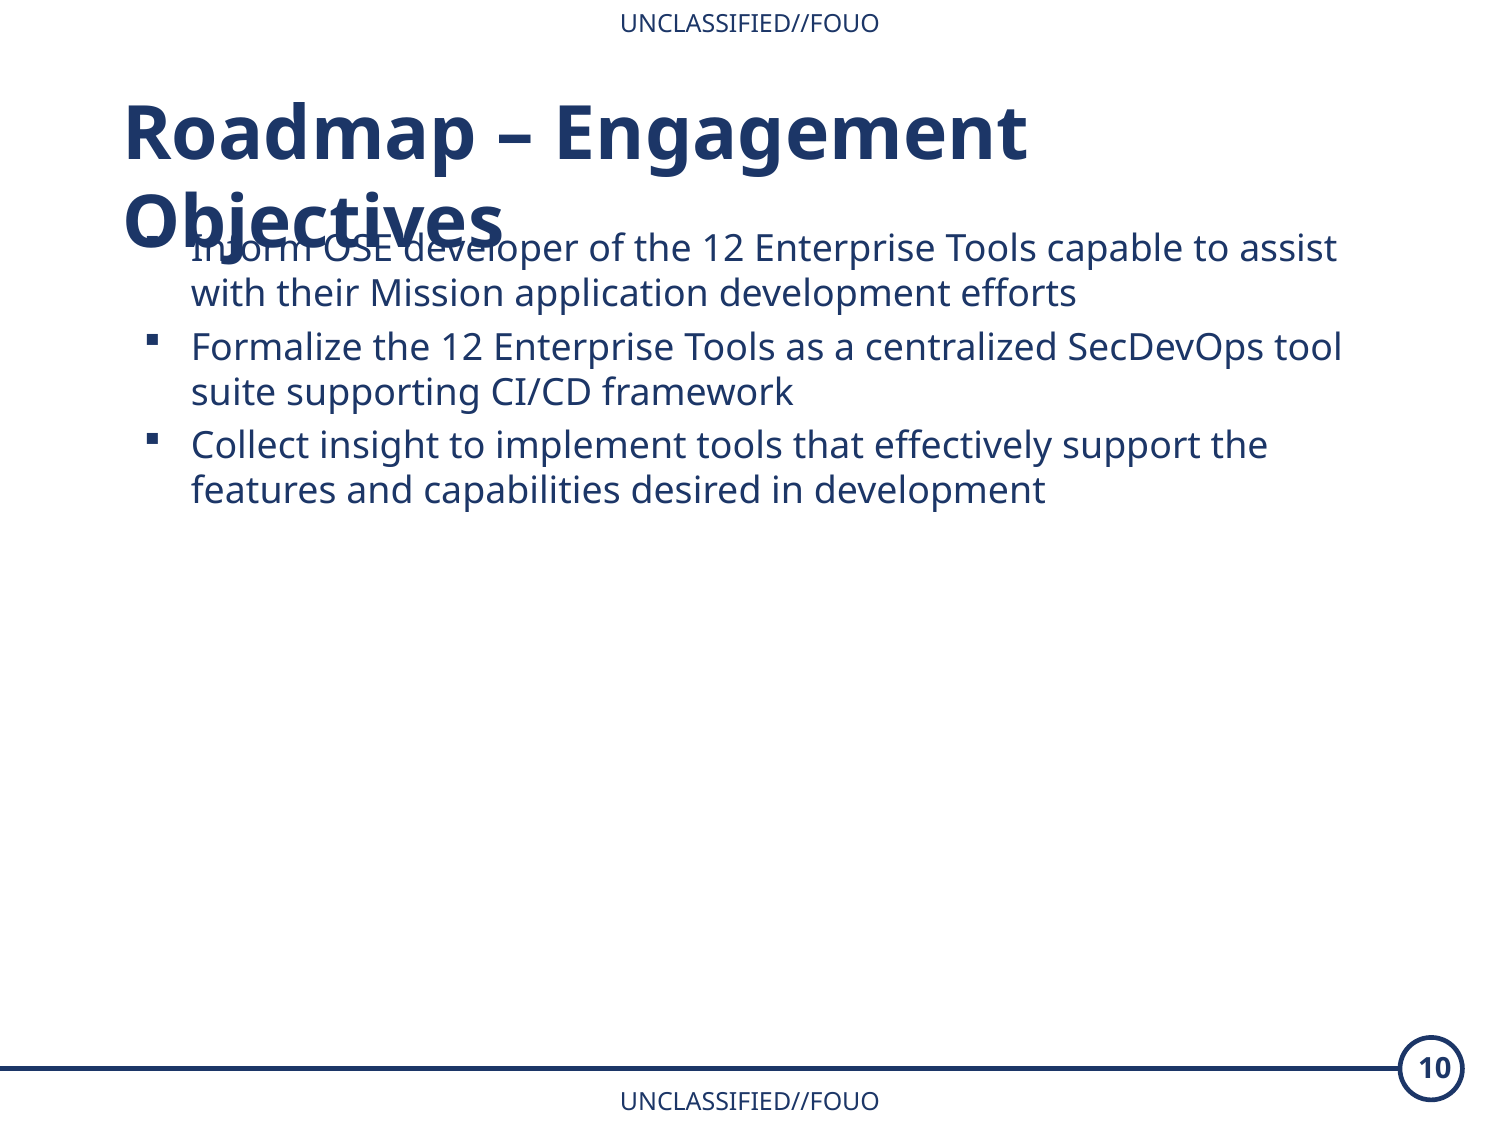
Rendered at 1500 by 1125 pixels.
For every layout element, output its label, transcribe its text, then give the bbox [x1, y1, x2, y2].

text_box Roadmap – Engagement Objectives [107, 76, 1283, 216]
text_box Inform OSE developer of the 12 Enterprise Tools capable to assist with their Mission application development efforts Formalize the 12 Enterprise Tools as a centralized SecDevOps tool suite supporting CI/CD framework Collect insight to implement tools that effectively support the features and capabilities desired in development [91, 216, 1400, 626]
slide_number 10 [1380, 1044, 1490, 1094]
